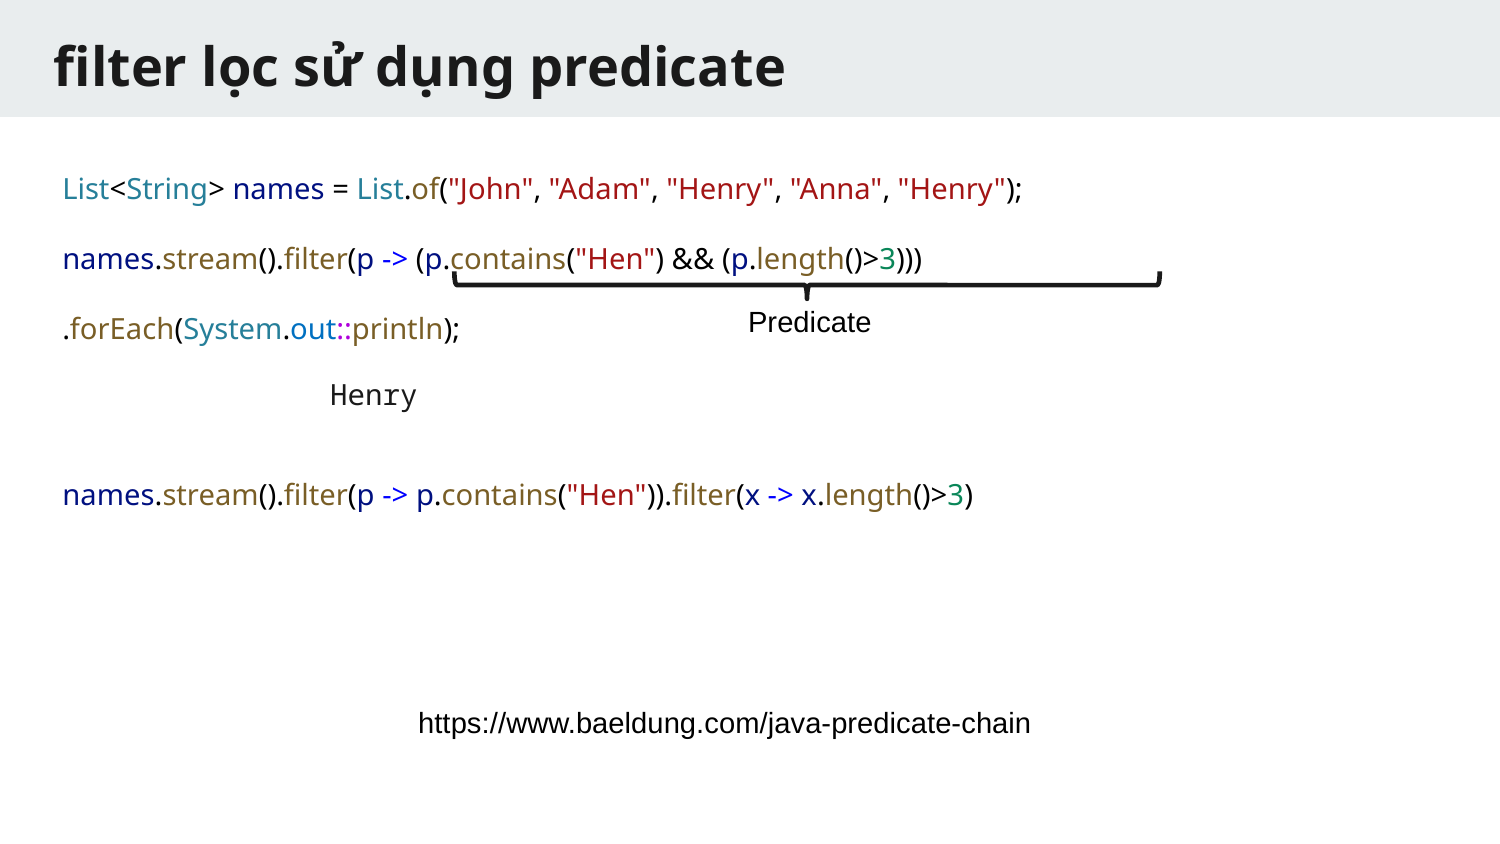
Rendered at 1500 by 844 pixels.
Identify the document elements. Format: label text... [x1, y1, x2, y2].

text_box https://www.baeldung.com/java-predicate-chain [403, 696, 1048, 747]
text_box [453, 271, 1161, 296]
text_box Henry [315, 369, 438, 419]
text_box List<String> names = List.of("John", "Adam", "Henry", "Anna", "Henry"); names.stream().filter(p -> (p.contains("Hen") && (p.length()>3))) .forEach(System.out::println); [47, 127, 1435, 353]
title filter lọc sử dụng predicate [38, 17, 1467, 106]
text_box Predicate [733, 296, 887, 346]
text_box names.stream().filter(p -> p.contains("Hen")).filter(x -> x.length()>3) [47, 468, 1331, 519]
